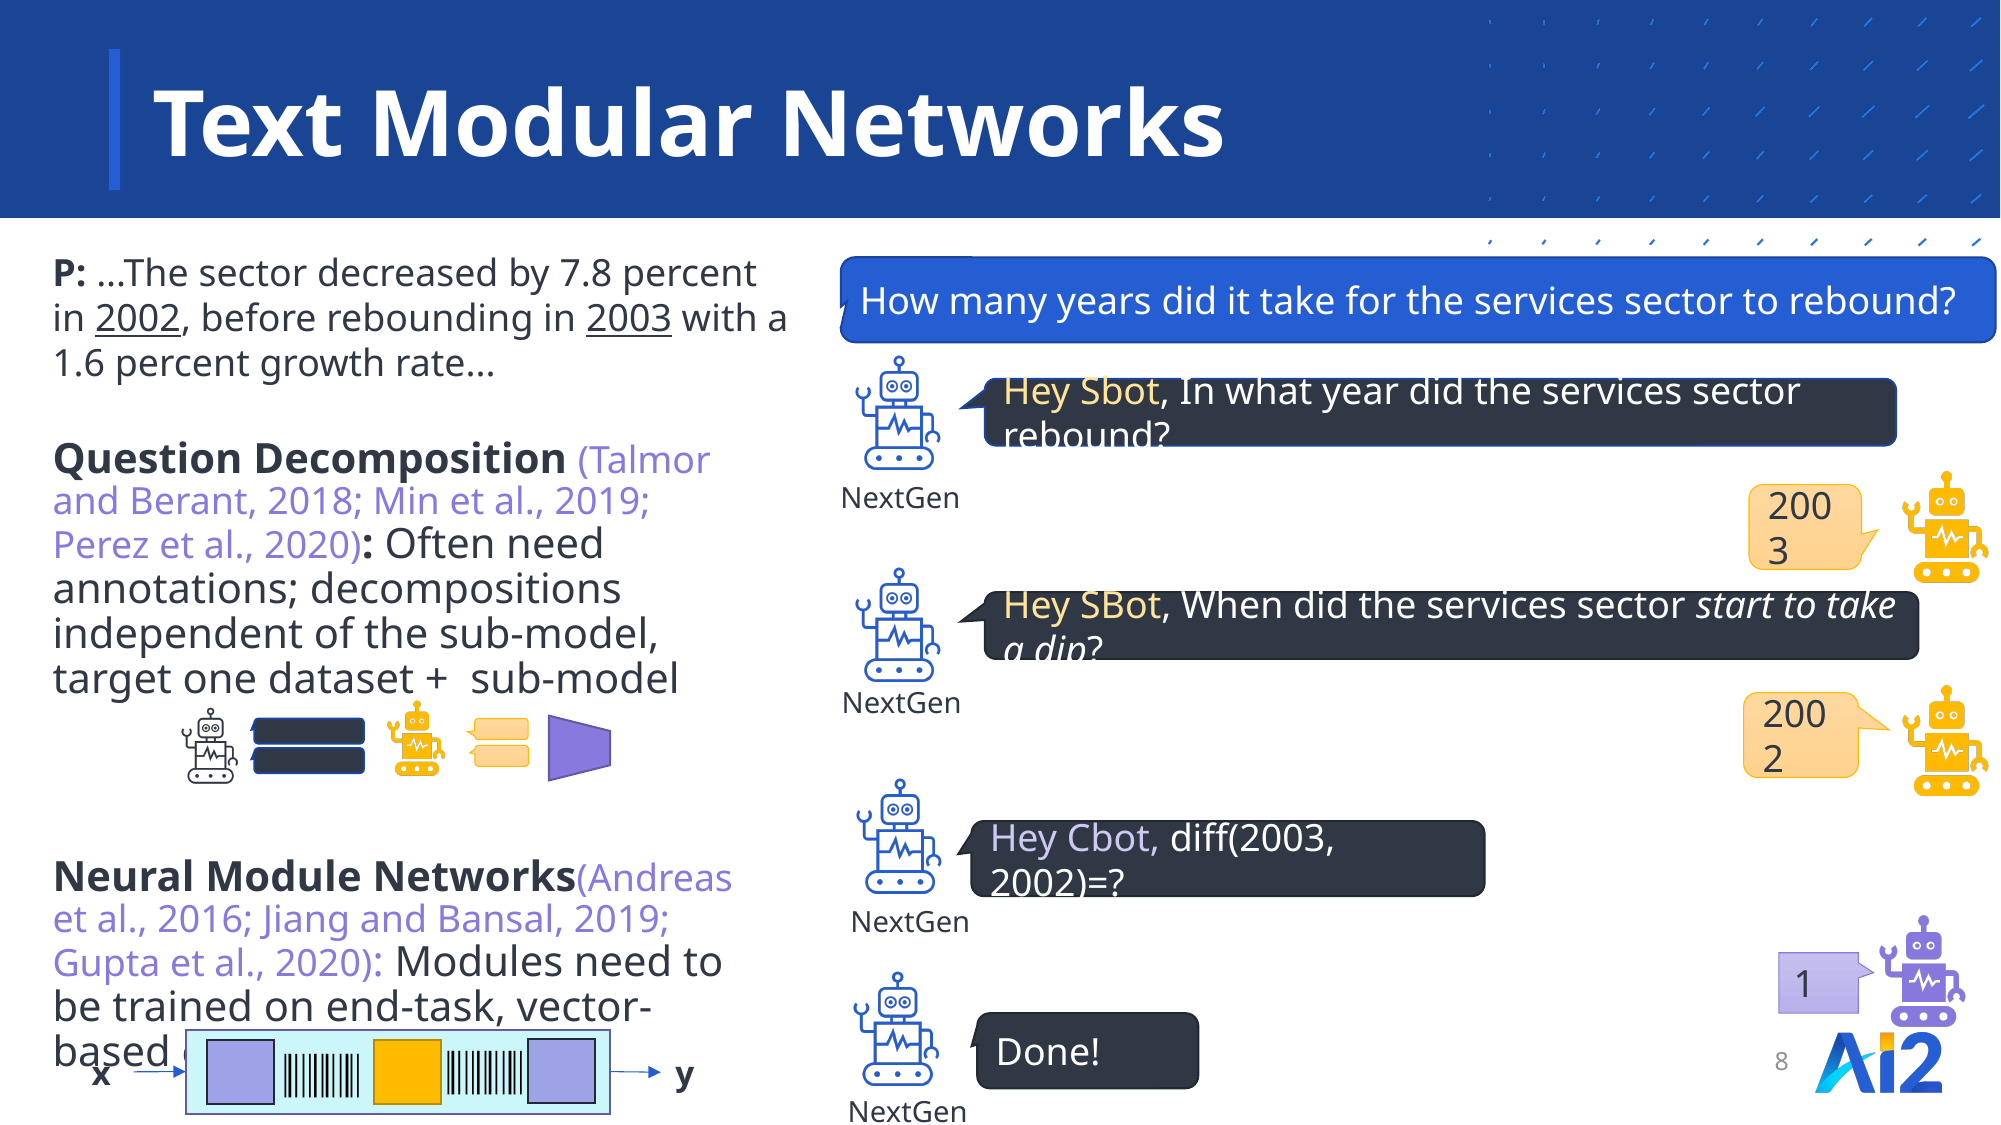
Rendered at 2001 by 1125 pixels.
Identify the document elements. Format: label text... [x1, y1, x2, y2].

picture [833, 770, 967, 905]
text_box NextGen [825, 471, 976, 522]
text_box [76, 1029, 718, 1119]
text_box Hey Cbot, diff(2003, 2002)=? [967, 820, 1486, 898]
text_box How many years did it take for the services sector to rebound? [839, 256, 1997, 344]
text_box Done! [970, 1012, 1200, 1090]
text_box Hey Sbot, In what year did the services sector rebound? [966, 377, 1898, 447]
picture [832, 346, 966, 481]
title Text Modular Networks [137, 47, 1863, 206]
text_box NextGen [826, 677, 977, 727]
text_box NextGen [832, 1085, 983, 1125]
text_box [166, 695, 611, 791]
picture [1881, 463, 2000, 595]
text_box 1 [1778, 952, 1858, 1014]
picture [830, 962, 965, 1097]
picture [832, 559, 966, 693]
text_box Hey SBot, When did the services sector start to take a dip? [966, 591, 1920, 660]
text_box NextGen [835, 896, 986, 946]
text_box 2002 [1743, 692, 1881, 779]
list Question Decomposition (Talmor and Berant, 2018; Min et al., 2019; Perez et al., 2020): Often need annotations; decompositions independent of the sub-model, target one dataset + sub-model Neural Module Networks(Andreas et al., 2016; Jiang and Bansal, 2019; Gupta et al., 2020): Modules need to be trained on end-task, vector-based communication [37, 429, 765, 1089]
picture [1487, 0, 2000, 289]
picture [1881, 677, 2000, 808]
text_box 2003 [1748, 483, 1879, 571]
picture [1815, 907, 1989, 1093]
slide_number 8 [1716, 1032, 1804, 1093]
text_box P: ...The sector decreased by 7.8 percent in 2002, before rebounding in 2003 with a 1.6 percent growth rate... [37, 241, 813, 392]
